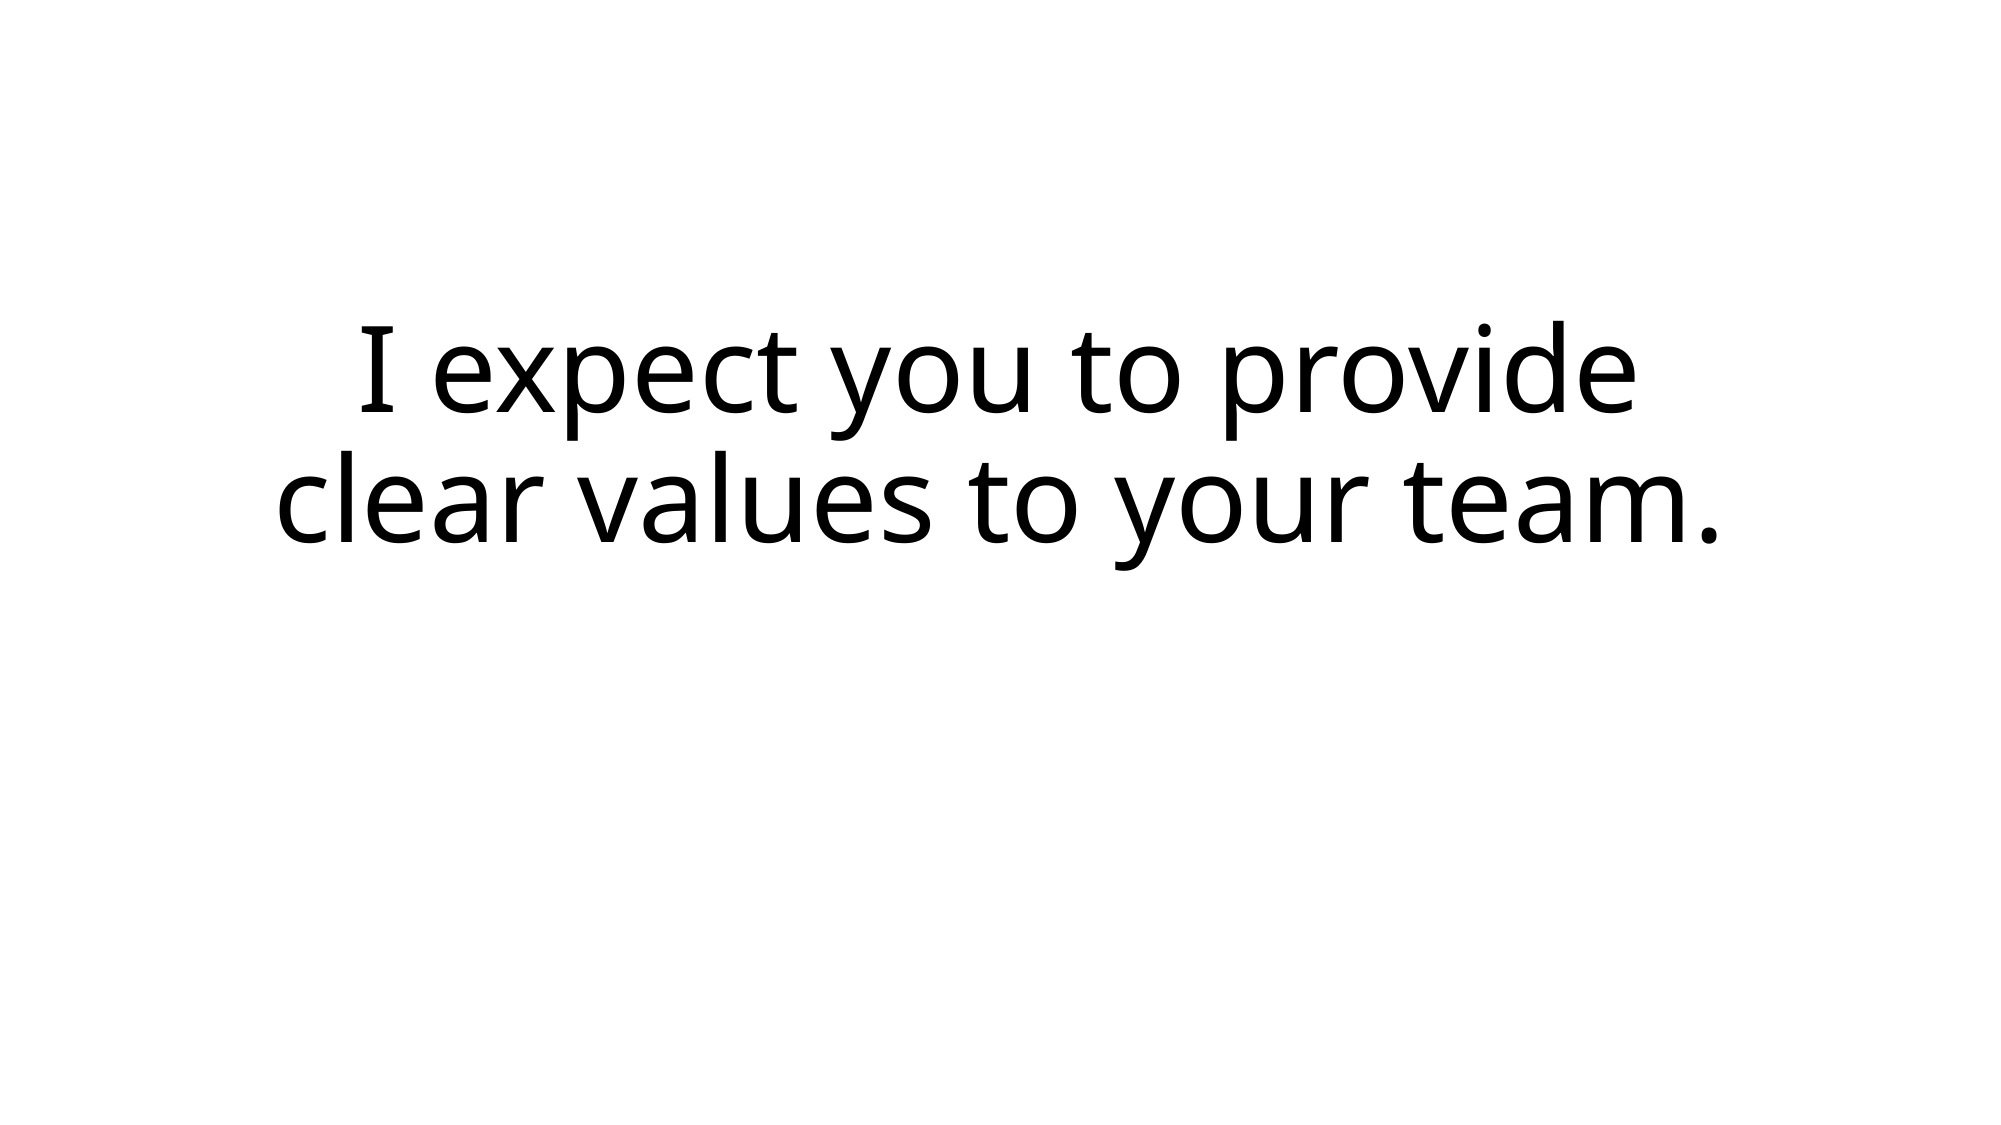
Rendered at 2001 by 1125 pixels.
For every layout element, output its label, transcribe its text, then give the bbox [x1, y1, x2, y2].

title I expect you to provide clear values to your team. [249, 184, 1750, 576]
